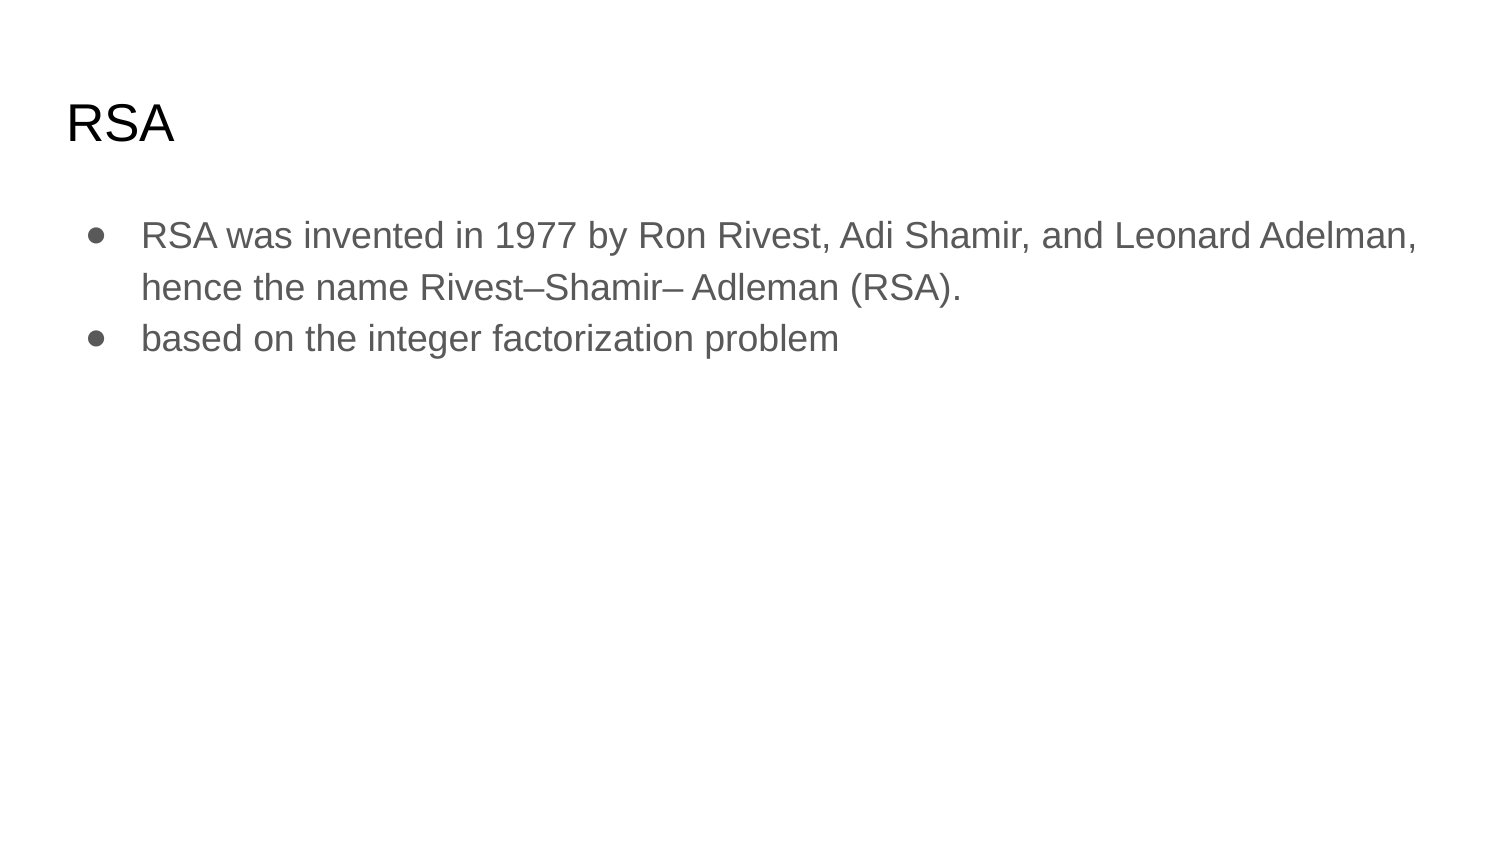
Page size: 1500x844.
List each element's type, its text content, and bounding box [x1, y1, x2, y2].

list RSA was invented in 1977 by Ron Rivest, Adi Shamir, and Leonard Adelman, hence the name Rivest–Shamir– Adleman (RSA). based on the integer factorization problem [51, 189, 1449, 750]
title RSA [51, 72, 1449, 167]
